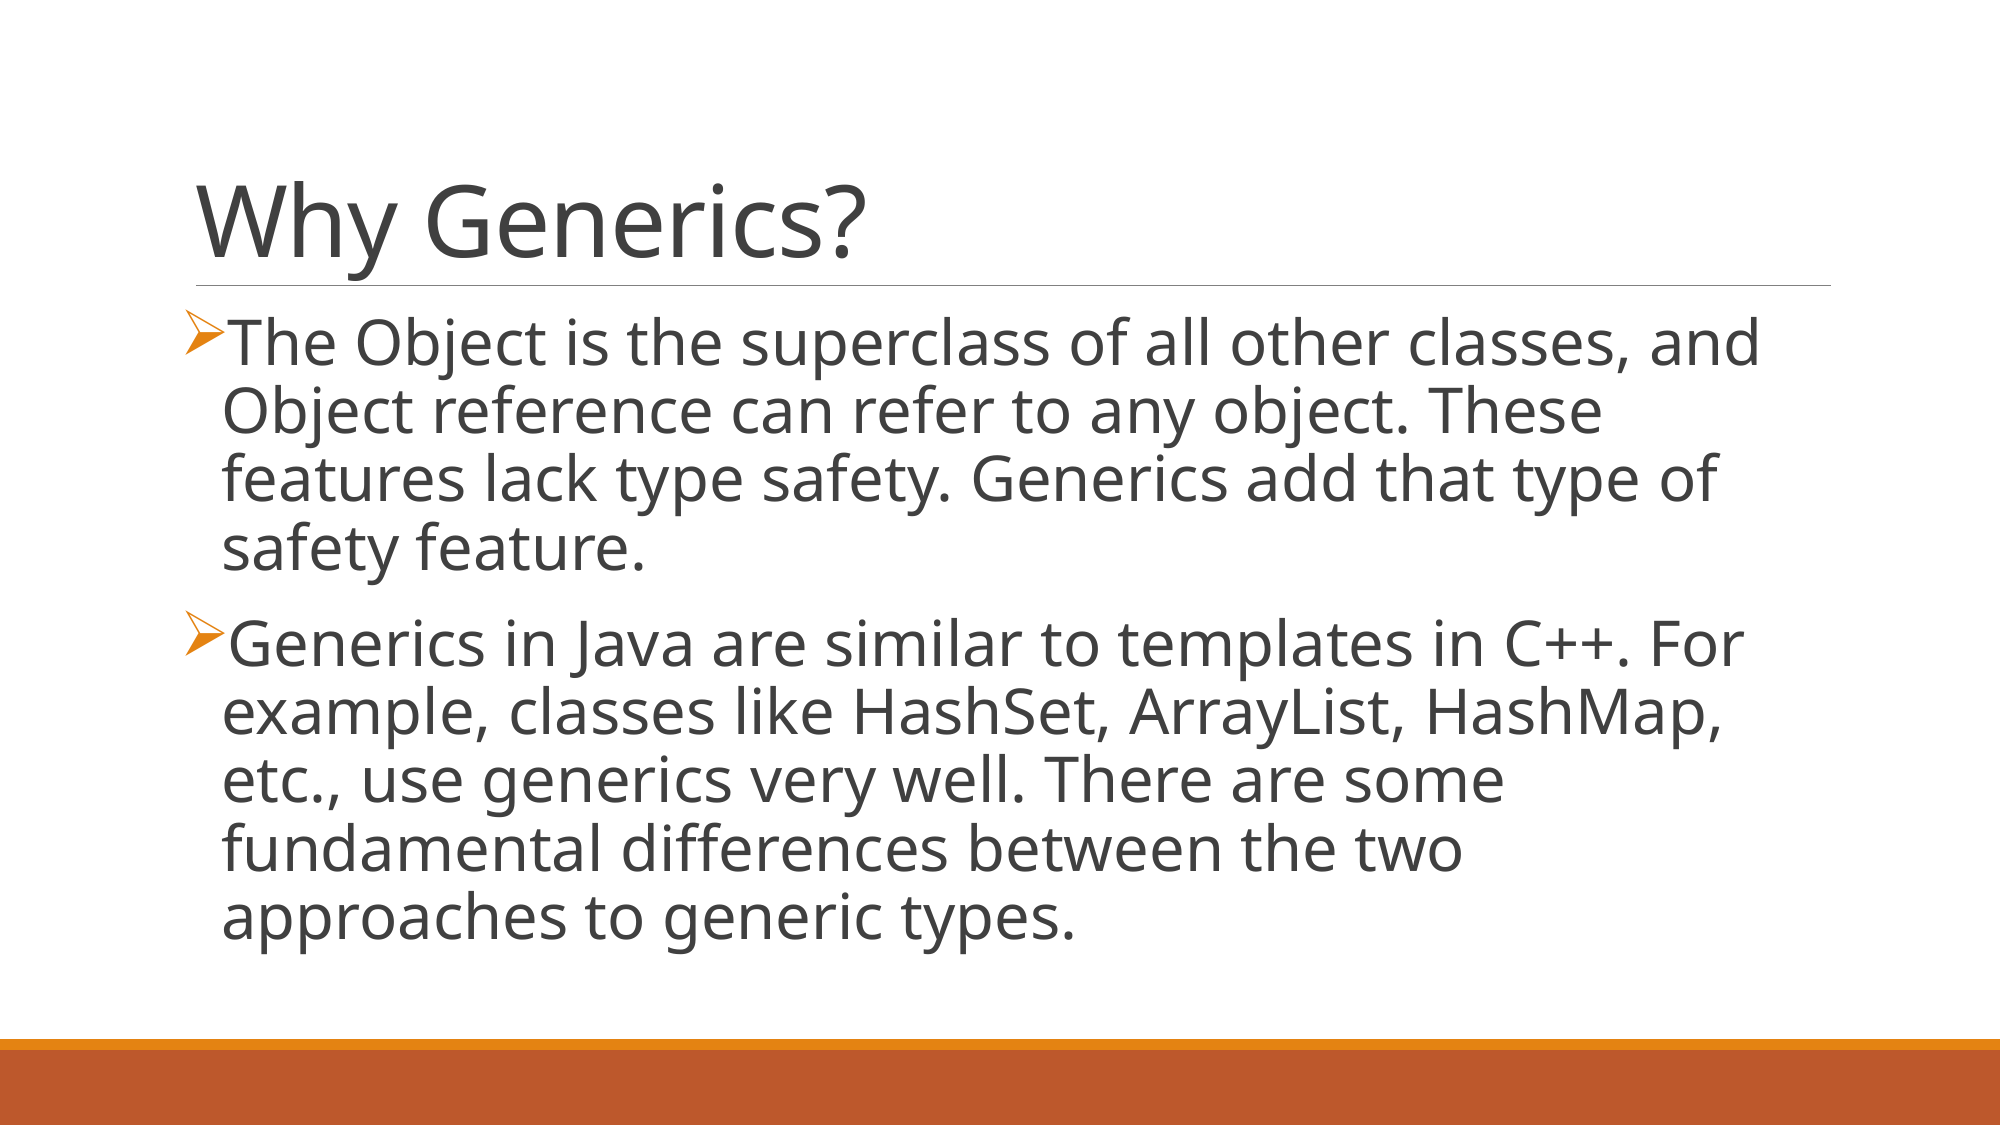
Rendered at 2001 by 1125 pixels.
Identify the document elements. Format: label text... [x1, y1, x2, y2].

title Why Generics? [180, 47, 1830, 285]
list The Object is the superclass of all other classes, and Object reference can refer to any object. These features lack type safety. Generics add that type of safety feature. Generics in Java are similar to templates in C++. For example, classes like HashSet, ArrayList, HashMap, etc., use generics very well. There are some fundamental differences between the two approaches to generic types. [180, 302, 1830, 963]
